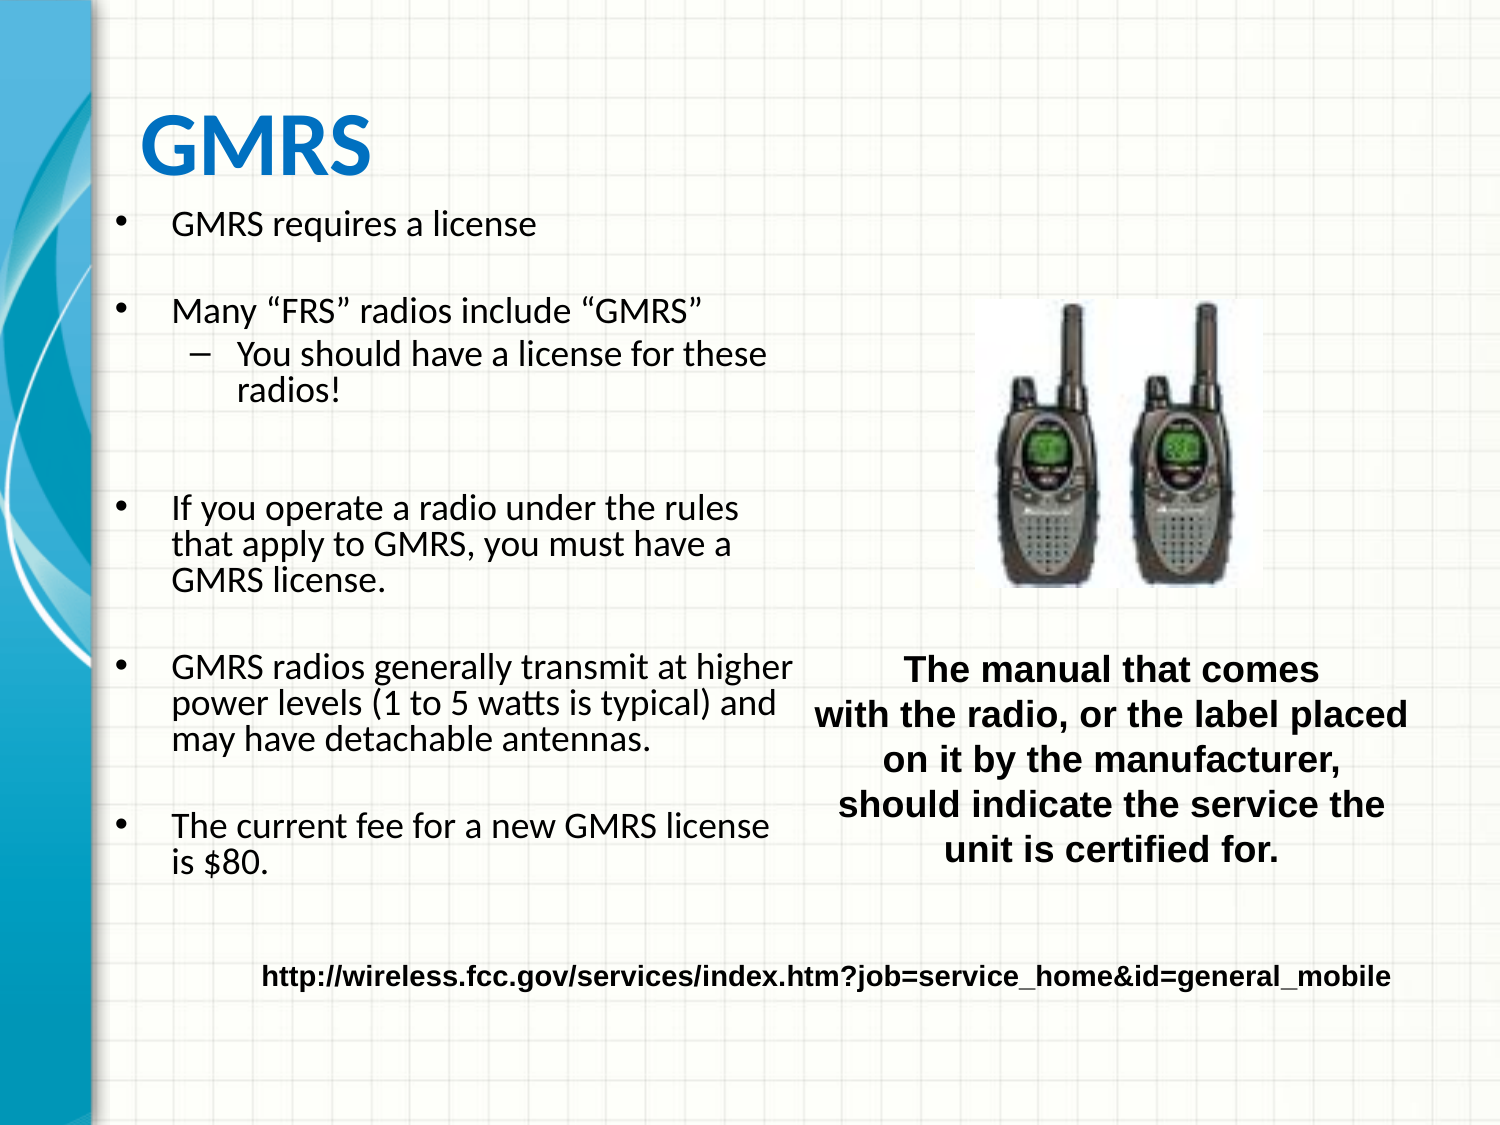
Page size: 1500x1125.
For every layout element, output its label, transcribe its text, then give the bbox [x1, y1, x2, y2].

picture [0, 0, 1500, 1125]
text_box The manual that comes with the radio, or the label placed on it by the manufacturer, should indicate the service the unit is certified for. [799, 637, 1435, 878]
list GMRS requires a license Many “FRS” radios include “GMRS” You should have a license for these radios! If you operate a radio under the rules that apply to GMRS, you must have a GMRS license. GMRS radios generally transmit at higher power levels (1 to 5 watts is typical) and may have detachable antennas. The current fee for a new GMRS license is $80. [99, 200, 813, 925]
text_box http://wireless.fcc.gov/services/index.htm?job=service_home&id=general_mobile [246, 949, 1408, 1000]
title GMRS [125, 45, 1450, 233]
